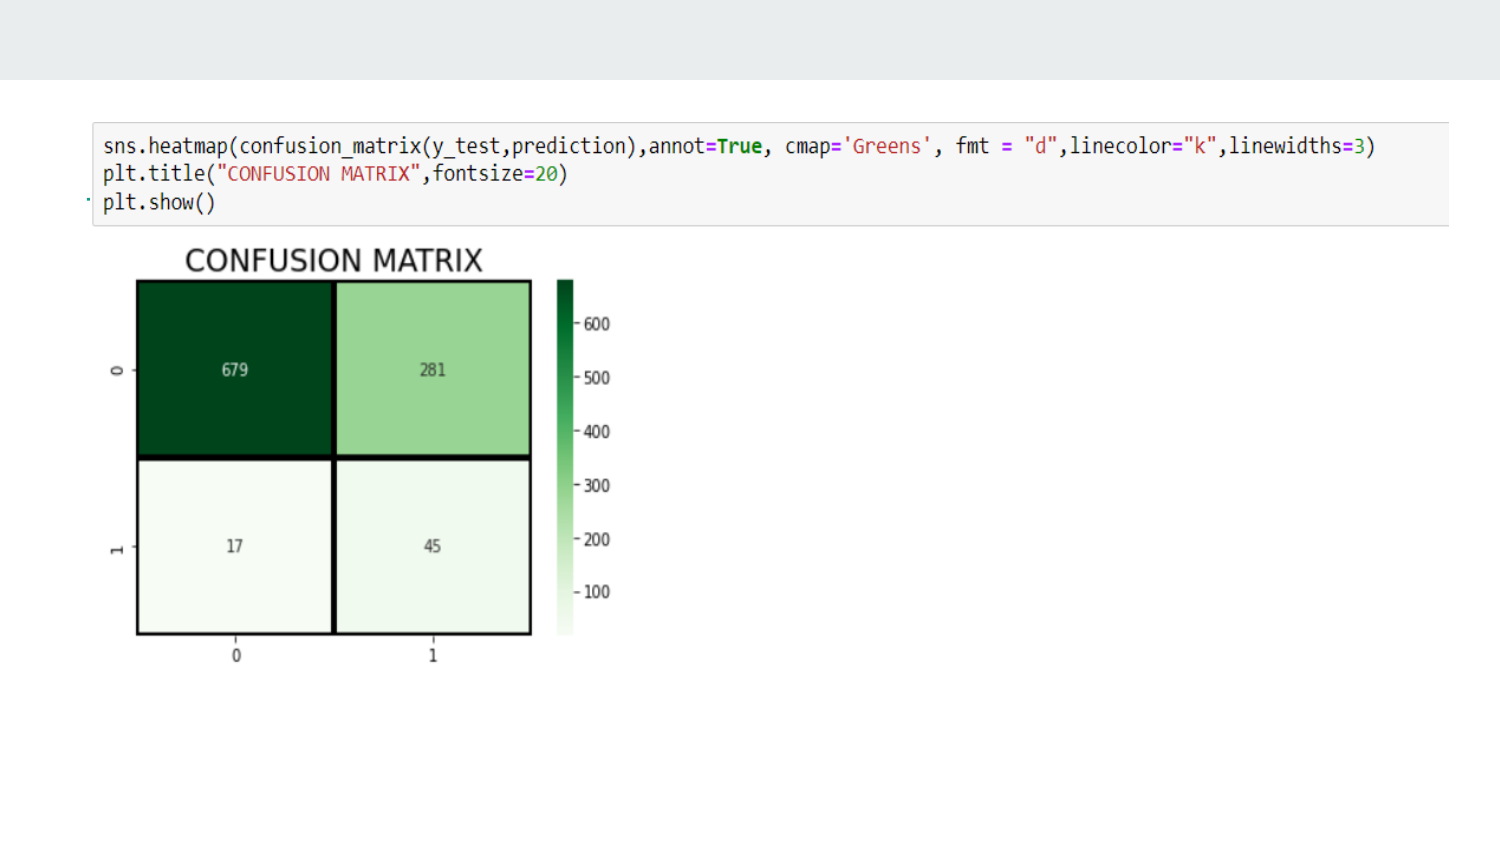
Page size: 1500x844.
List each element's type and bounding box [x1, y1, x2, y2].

picture [90, 122, 1450, 722]
